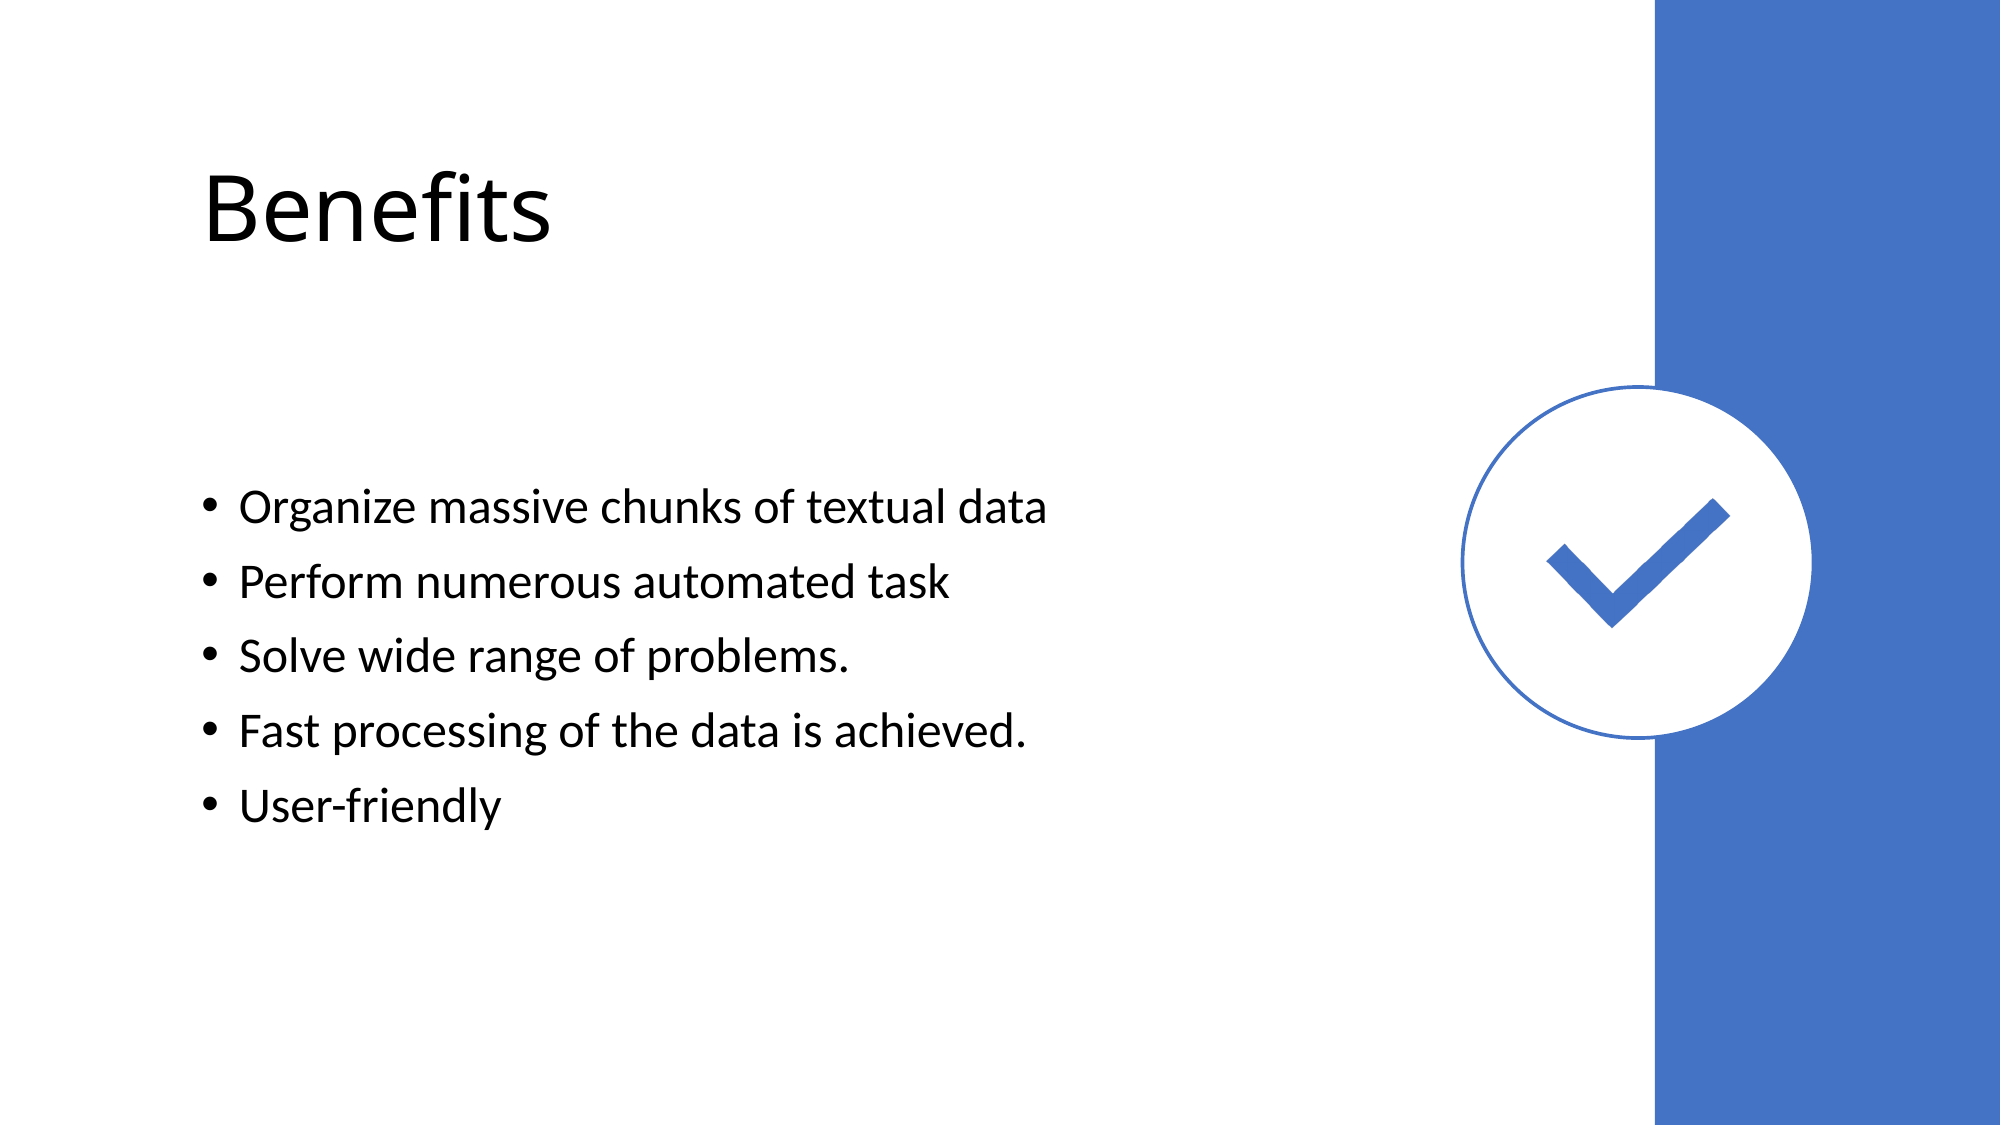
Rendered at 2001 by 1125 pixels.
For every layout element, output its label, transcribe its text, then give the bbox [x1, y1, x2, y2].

title Benefits [186, 102, 1413, 321]
text_box [1654, 0, 2000, 1125]
list Organize massive chunks of textual data Perform numerous automated task Solve wide range of problems. Fast processing of the data is achieved. User-friendly [186, 373, 1248, 940]
picture [1544, 468, 1732, 657]
text_box [1461, 385, 1815, 740]
